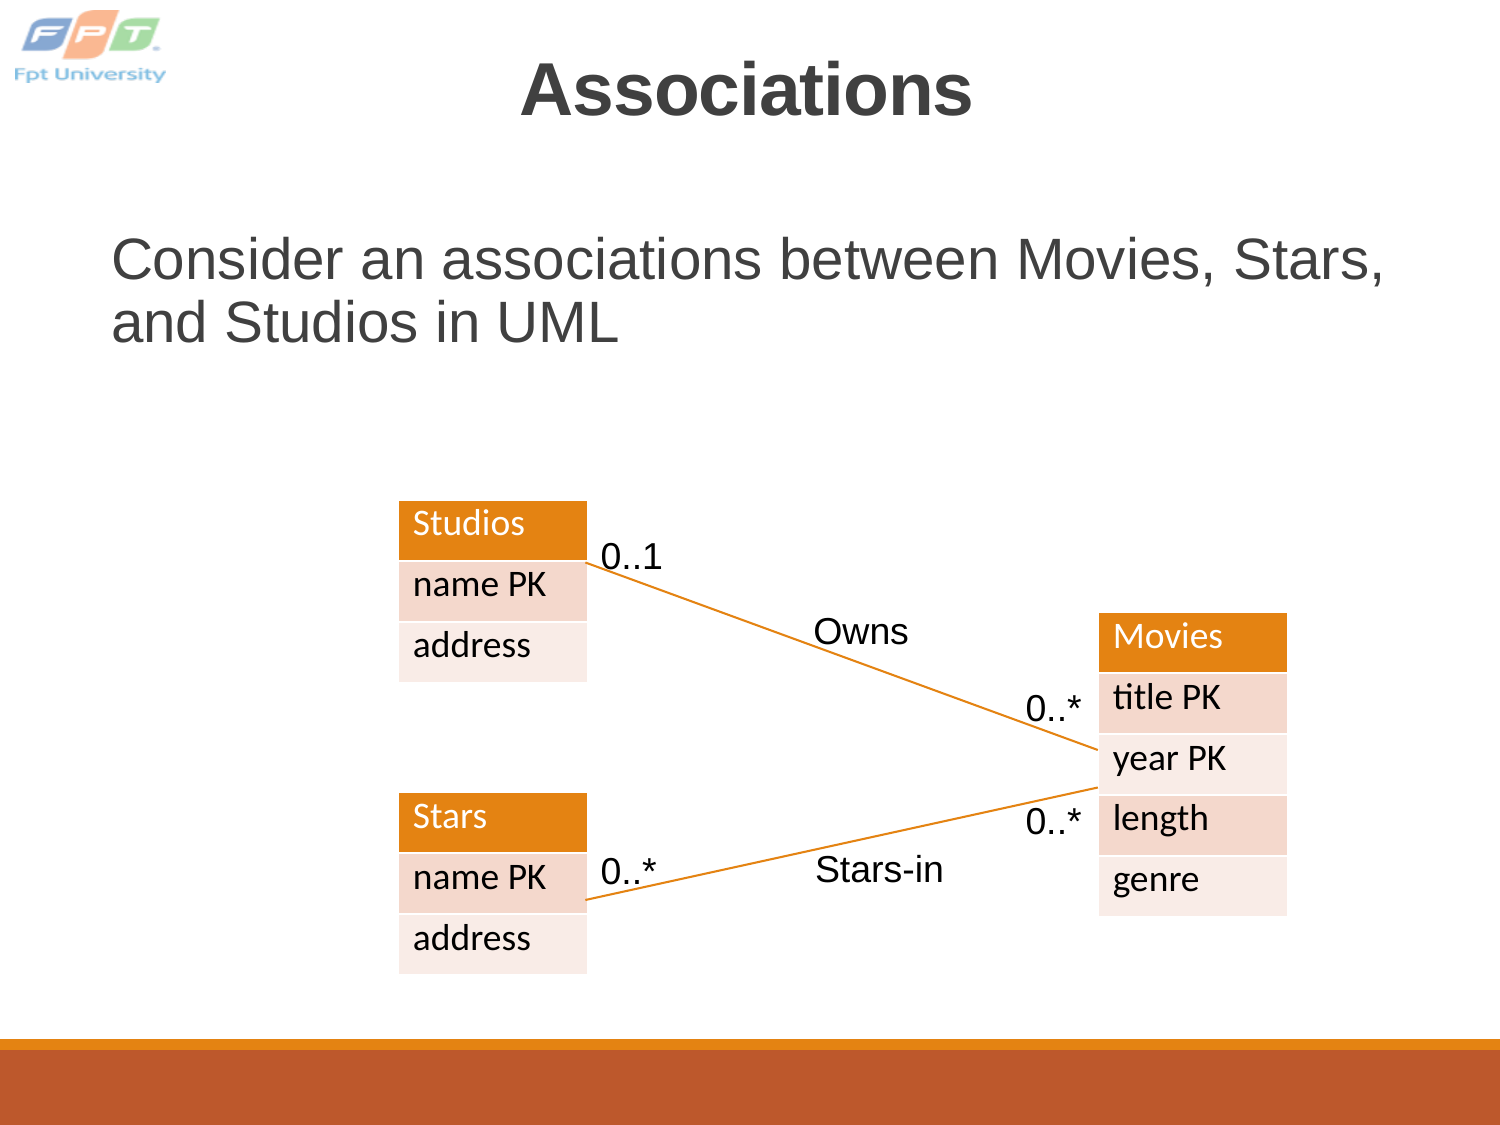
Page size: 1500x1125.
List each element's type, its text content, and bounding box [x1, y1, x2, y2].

table_cell 8 [15, 10, 166, 83]
table_cell address [399, 915, 587, 974]
table_cell year PK [1107, 735, 1287, 794]
table_header Stars [399, 793, 581, 852]
table_header Movies [1107, 613, 1287, 672]
table_cell genre [1099, 857, 1287, 916]
title Associations [96, 47, 1399, 222]
list Consider an associations between Movies, Stars, and Studios in UML [96, 222, 1399, 997]
table_cell title PK [1107, 674, 1287, 733]
table_header Studios [399, 501, 587, 560]
table_cell length [1107, 796, 1287, 855]
table_cell name PK [399, 562, 581, 621]
table_cell address [399, 623, 581, 682]
table_cell name PK [399, 854, 587, 913]
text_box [584, 524, 1099, 901]
